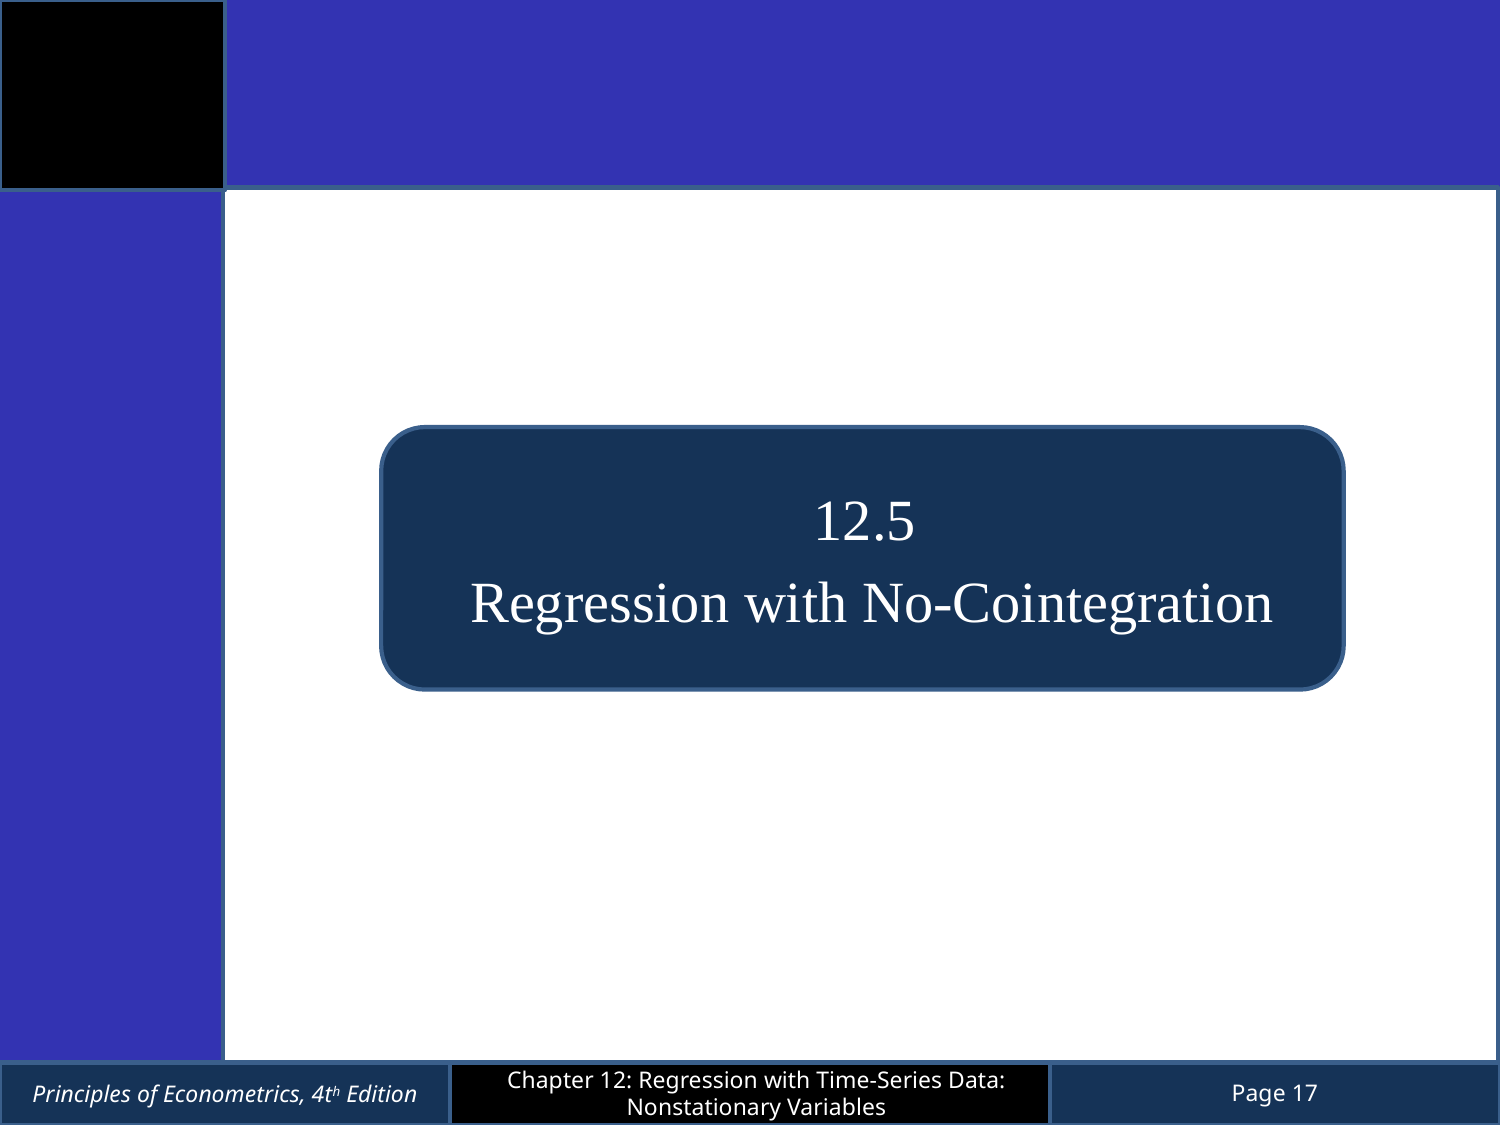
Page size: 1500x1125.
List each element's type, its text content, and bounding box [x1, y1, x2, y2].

text_box 12.5 Regression with No-Cointegration [379, 424, 1346, 692]
